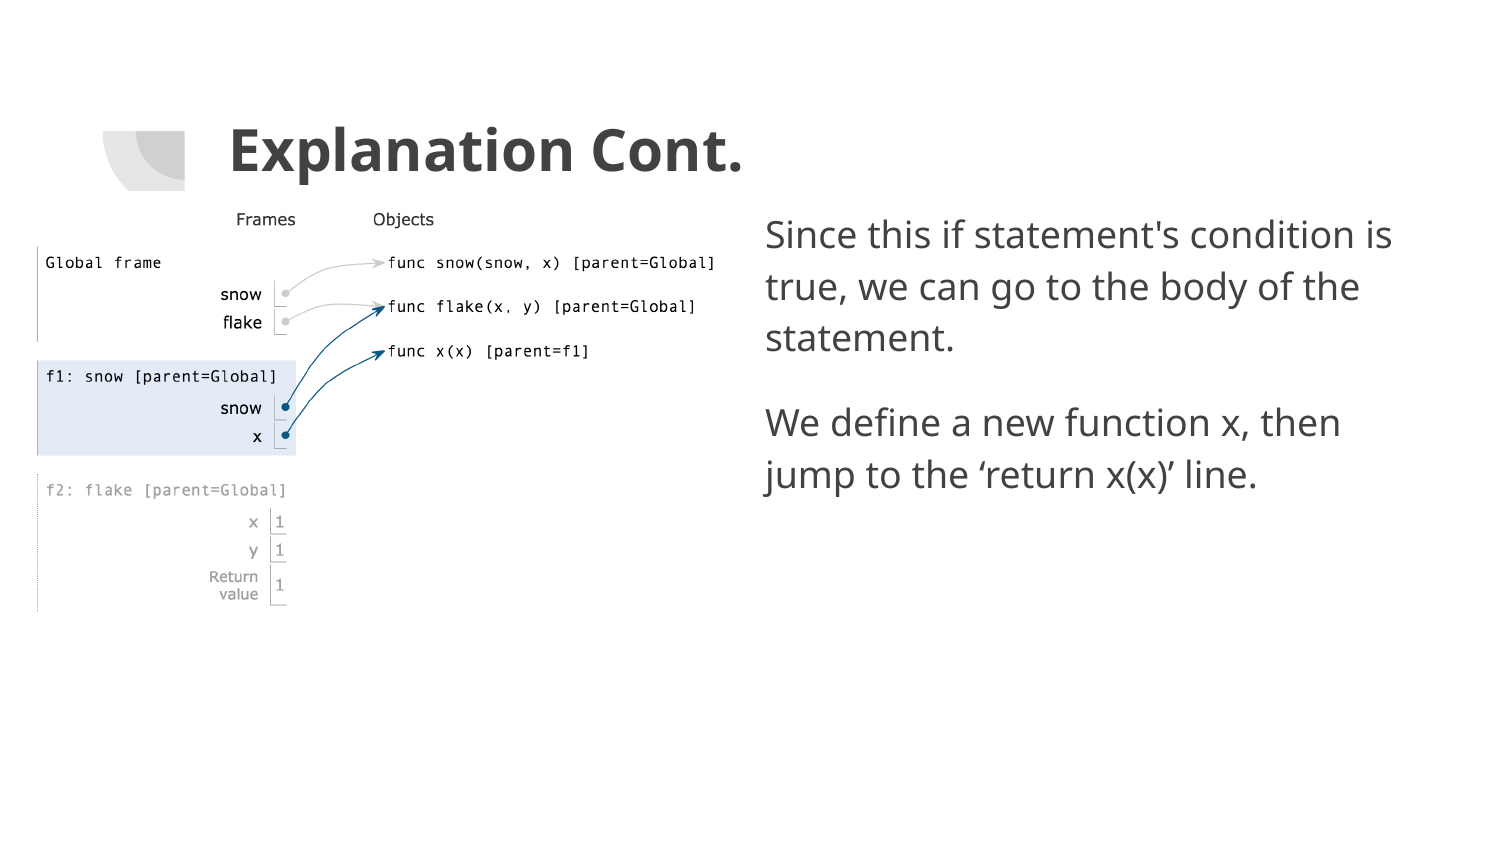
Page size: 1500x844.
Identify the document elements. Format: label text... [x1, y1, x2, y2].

list Since this if statement's condition is true, we can go to the body of the statement. We define a new function x, then jump to the ‘return x(x)’ line. [750, 189, 1449, 750]
title Explanation Cont. [213, 98, 1368, 263]
picture [24, 191, 726, 642]
